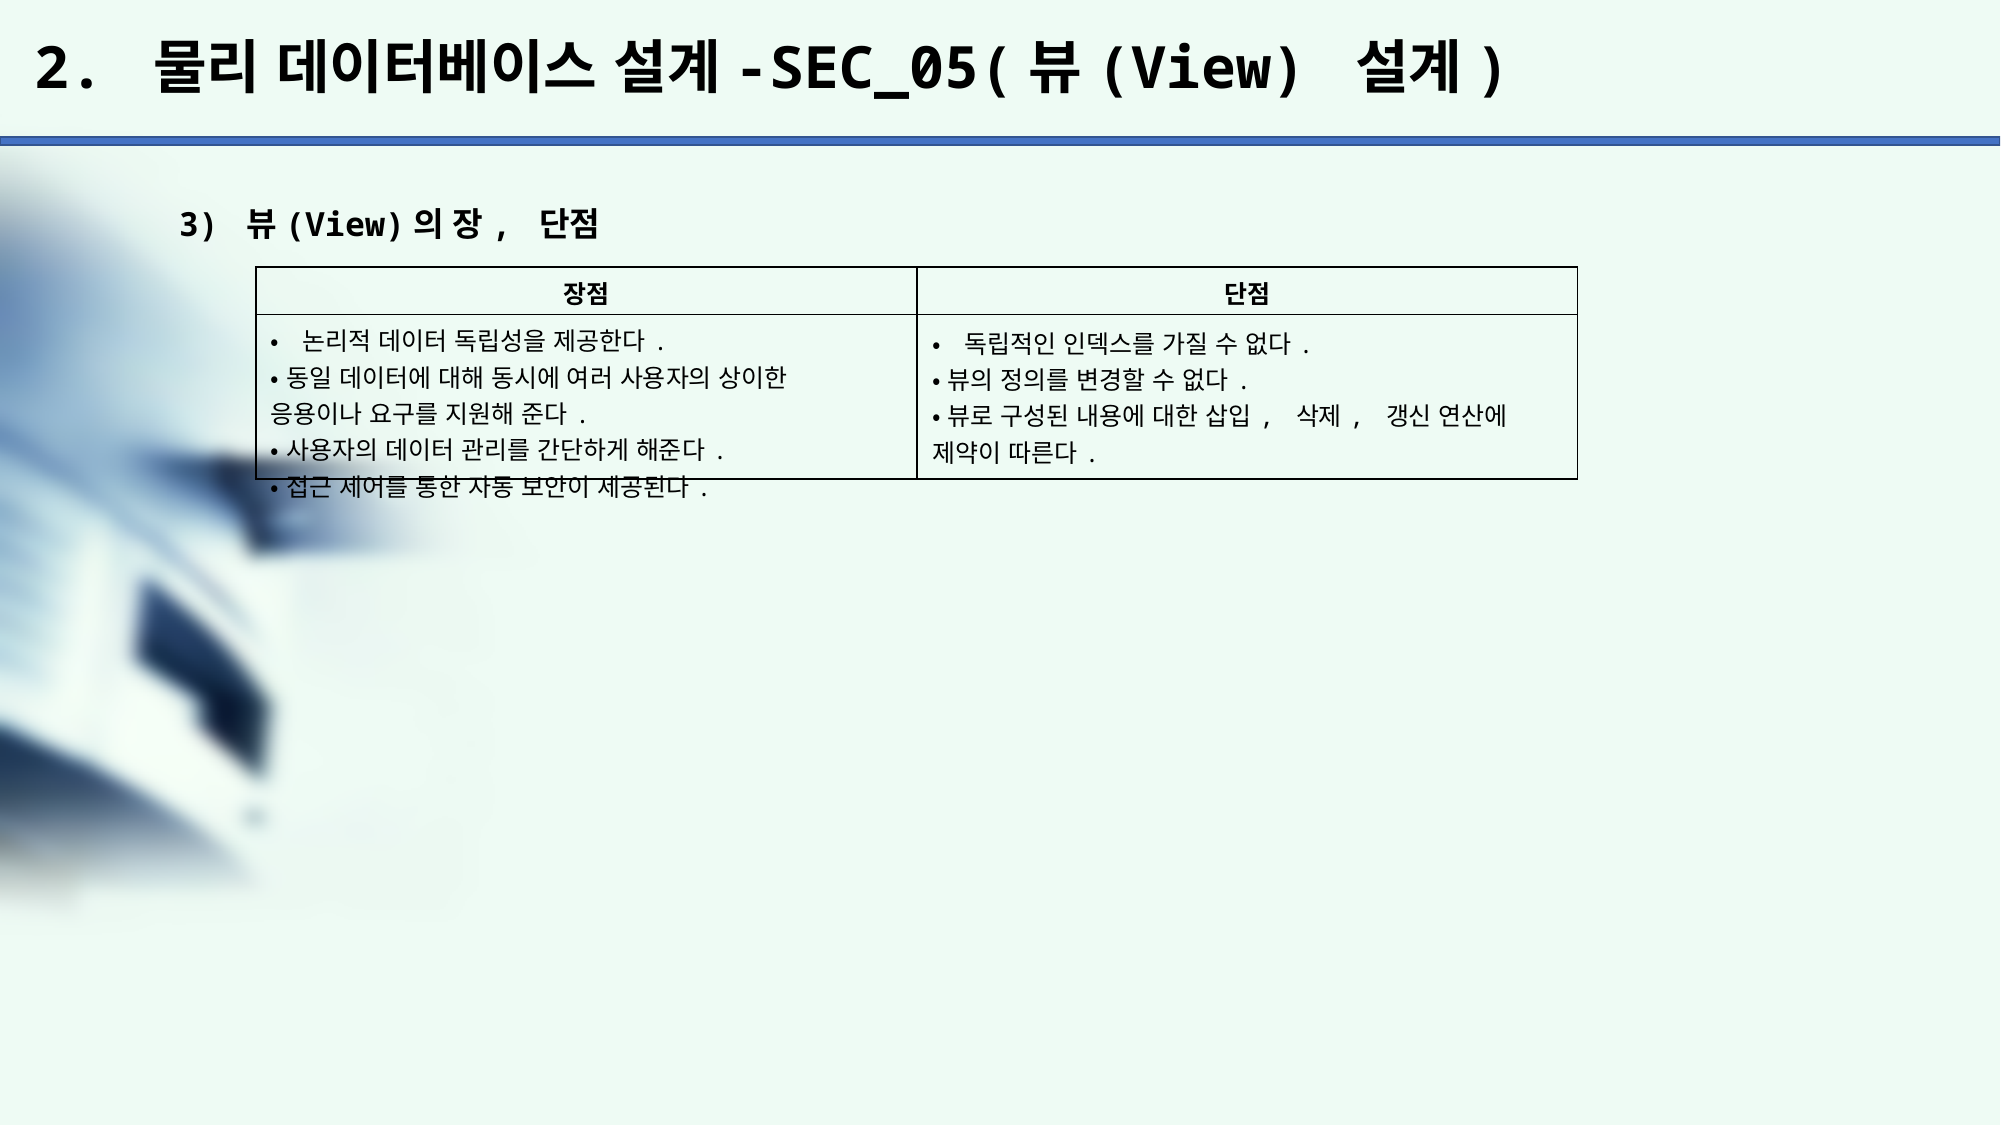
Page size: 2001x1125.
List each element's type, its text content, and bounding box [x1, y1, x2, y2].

title 2. 물리 데이터베이스 설계-SEC_05(뷰(View) 설계) [19, 14, 1922, 126]
table_cell •논리적 데이터 독립성을 제공한다. •동일 데이터에 대해 동시에 여러 사용자의 상이한 응용이나 요구를 지원해 준다. •사용자의 데이터 관리를 간단하게 해준다. •접근 제어를 통한 자동 보안이 제공된다. [257, 315, 916, 478]
table_cell •독립적인 인덱스를 가질 수 없다. •뷰의 정의를 변경할 수 없다. •뷰로 구성된 내용에 대한 삽입, 삭제, 갱신 연산에 제약이 따른다. [918, 315, 1577, 478]
text_box 3) 뷰(View)의 장, 단점 [163, 175, 1969, 311]
table_header 단점 [918, 268, 1577, 314]
picture [0, 146, 2000, 1125]
picture [0, 0, 2000, 136]
table_header 장점 [257, 268, 916, 314]
